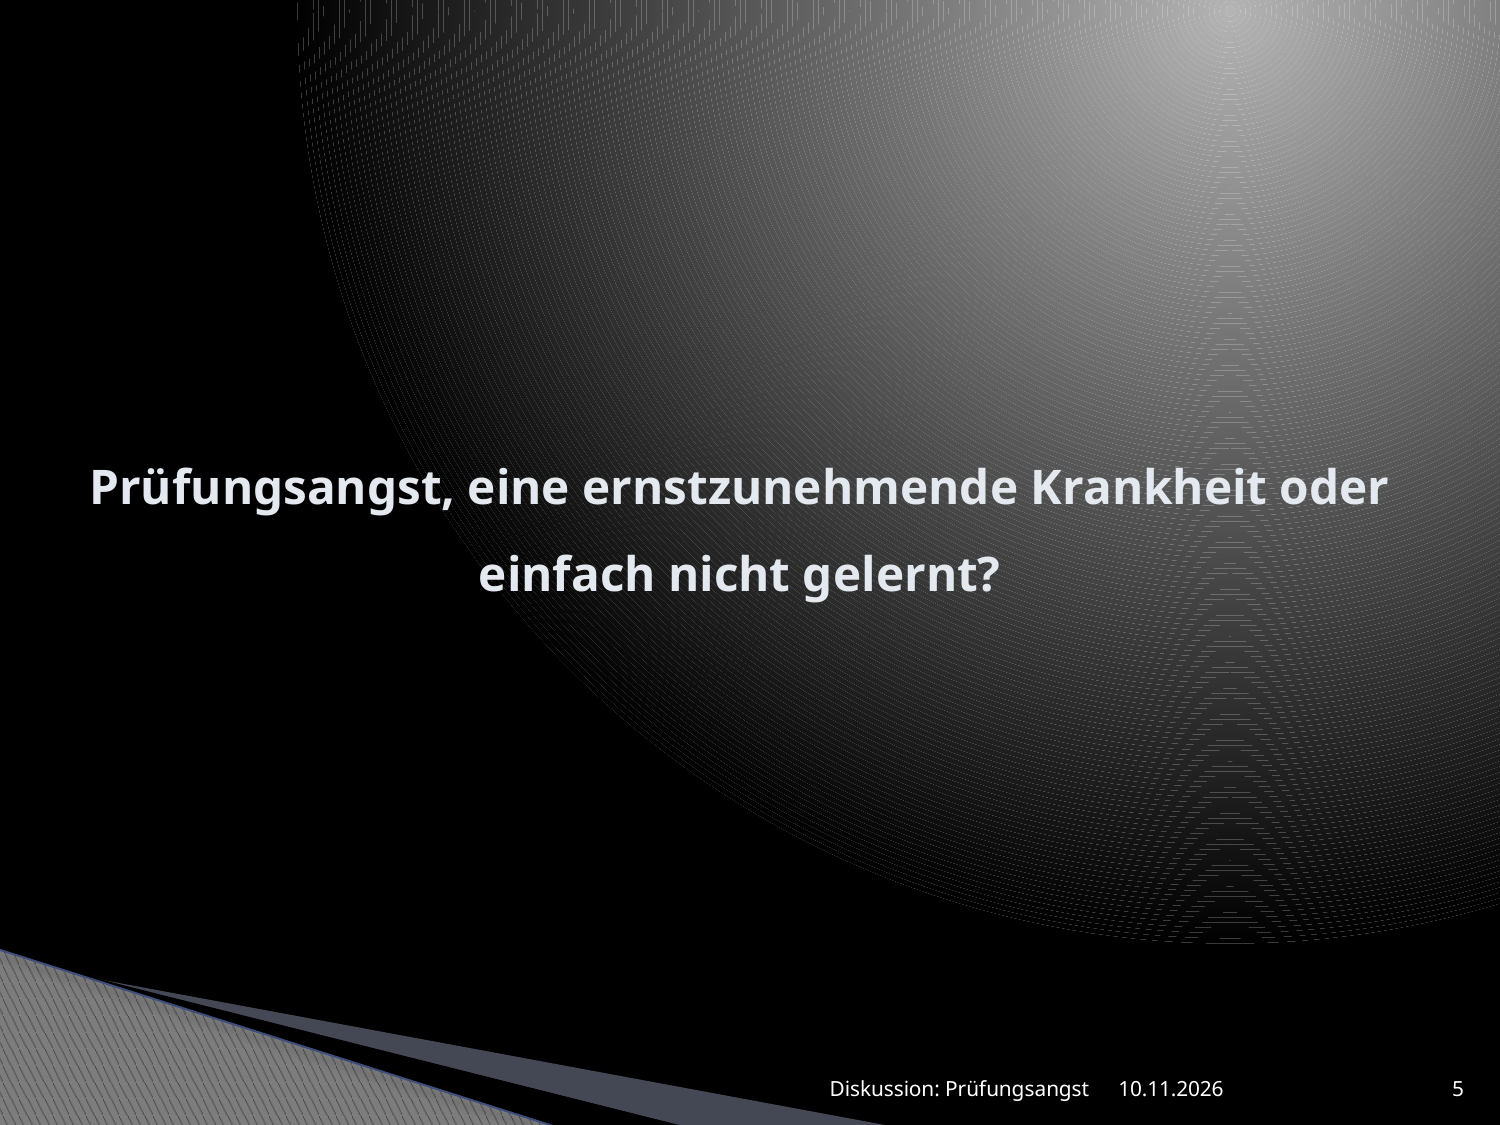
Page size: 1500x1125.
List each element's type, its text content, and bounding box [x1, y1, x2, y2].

footer Diskussion: Prüfungsangst [718, 1051, 1105, 1112]
picture [0, 952, 543, 1125]
title Prüfungsangst, eine ernstzunehmende Krankheit oder einfach nicht gelernt? [64, 420, 1415, 609]
slide_number 5 [1418, 1051, 1479, 1112]
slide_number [1105, 1051, 1418, 1112]
